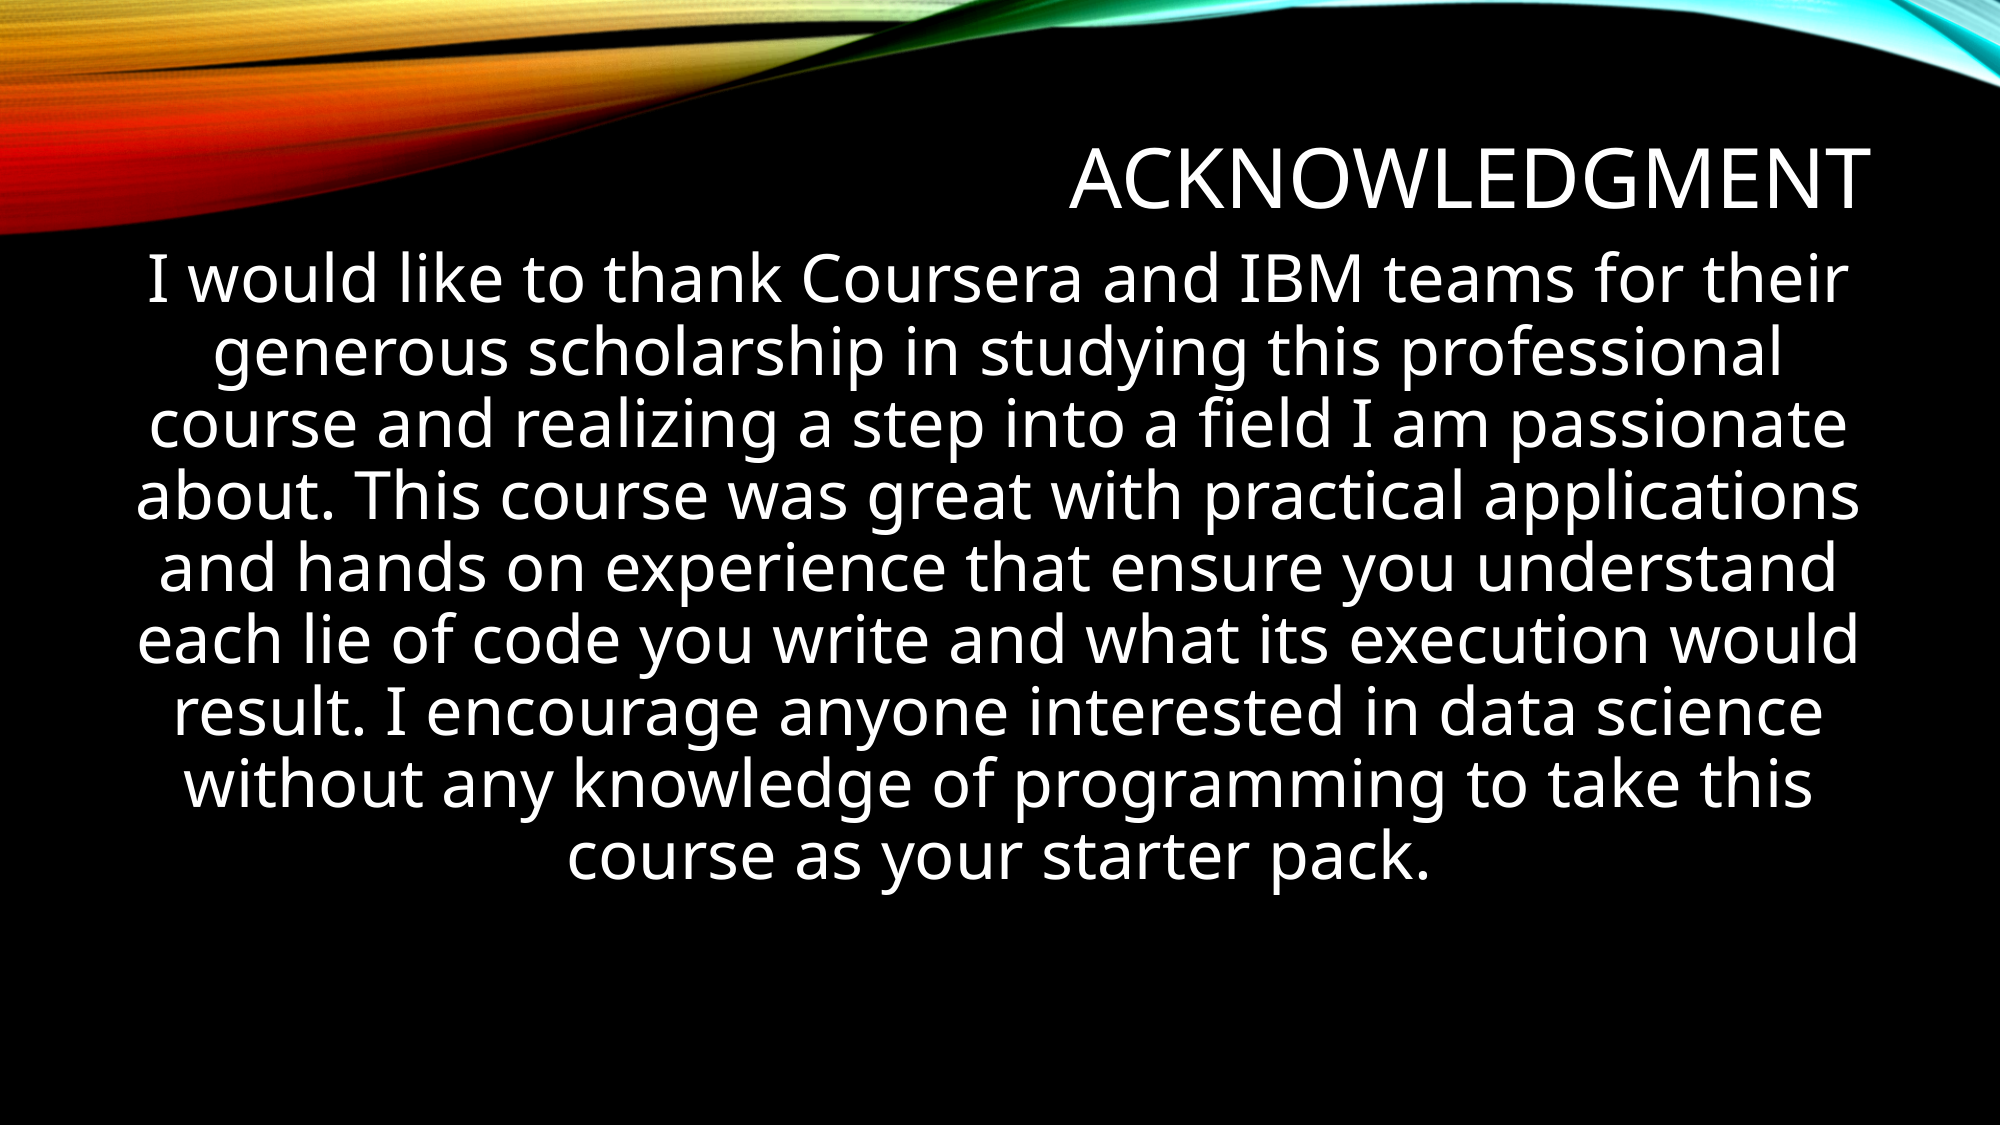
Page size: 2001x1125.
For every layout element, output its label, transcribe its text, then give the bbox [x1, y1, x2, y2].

list I would like to thank Coursera and IBM teams for their generous scholarship in studying this professional course and realizing a step into a field I am passionate about. This course was great with practical applications and hands on experience that ensure you understand each lie of code you write and what its execution would result. I encourage anyone interested in data science without any knowledge of programming to take this course as your starter pack. [112, 237, 1888, 1021]
picture [0, 0, 2000, 237]
title Acknowledgment [474, 125, 1888, 237]
